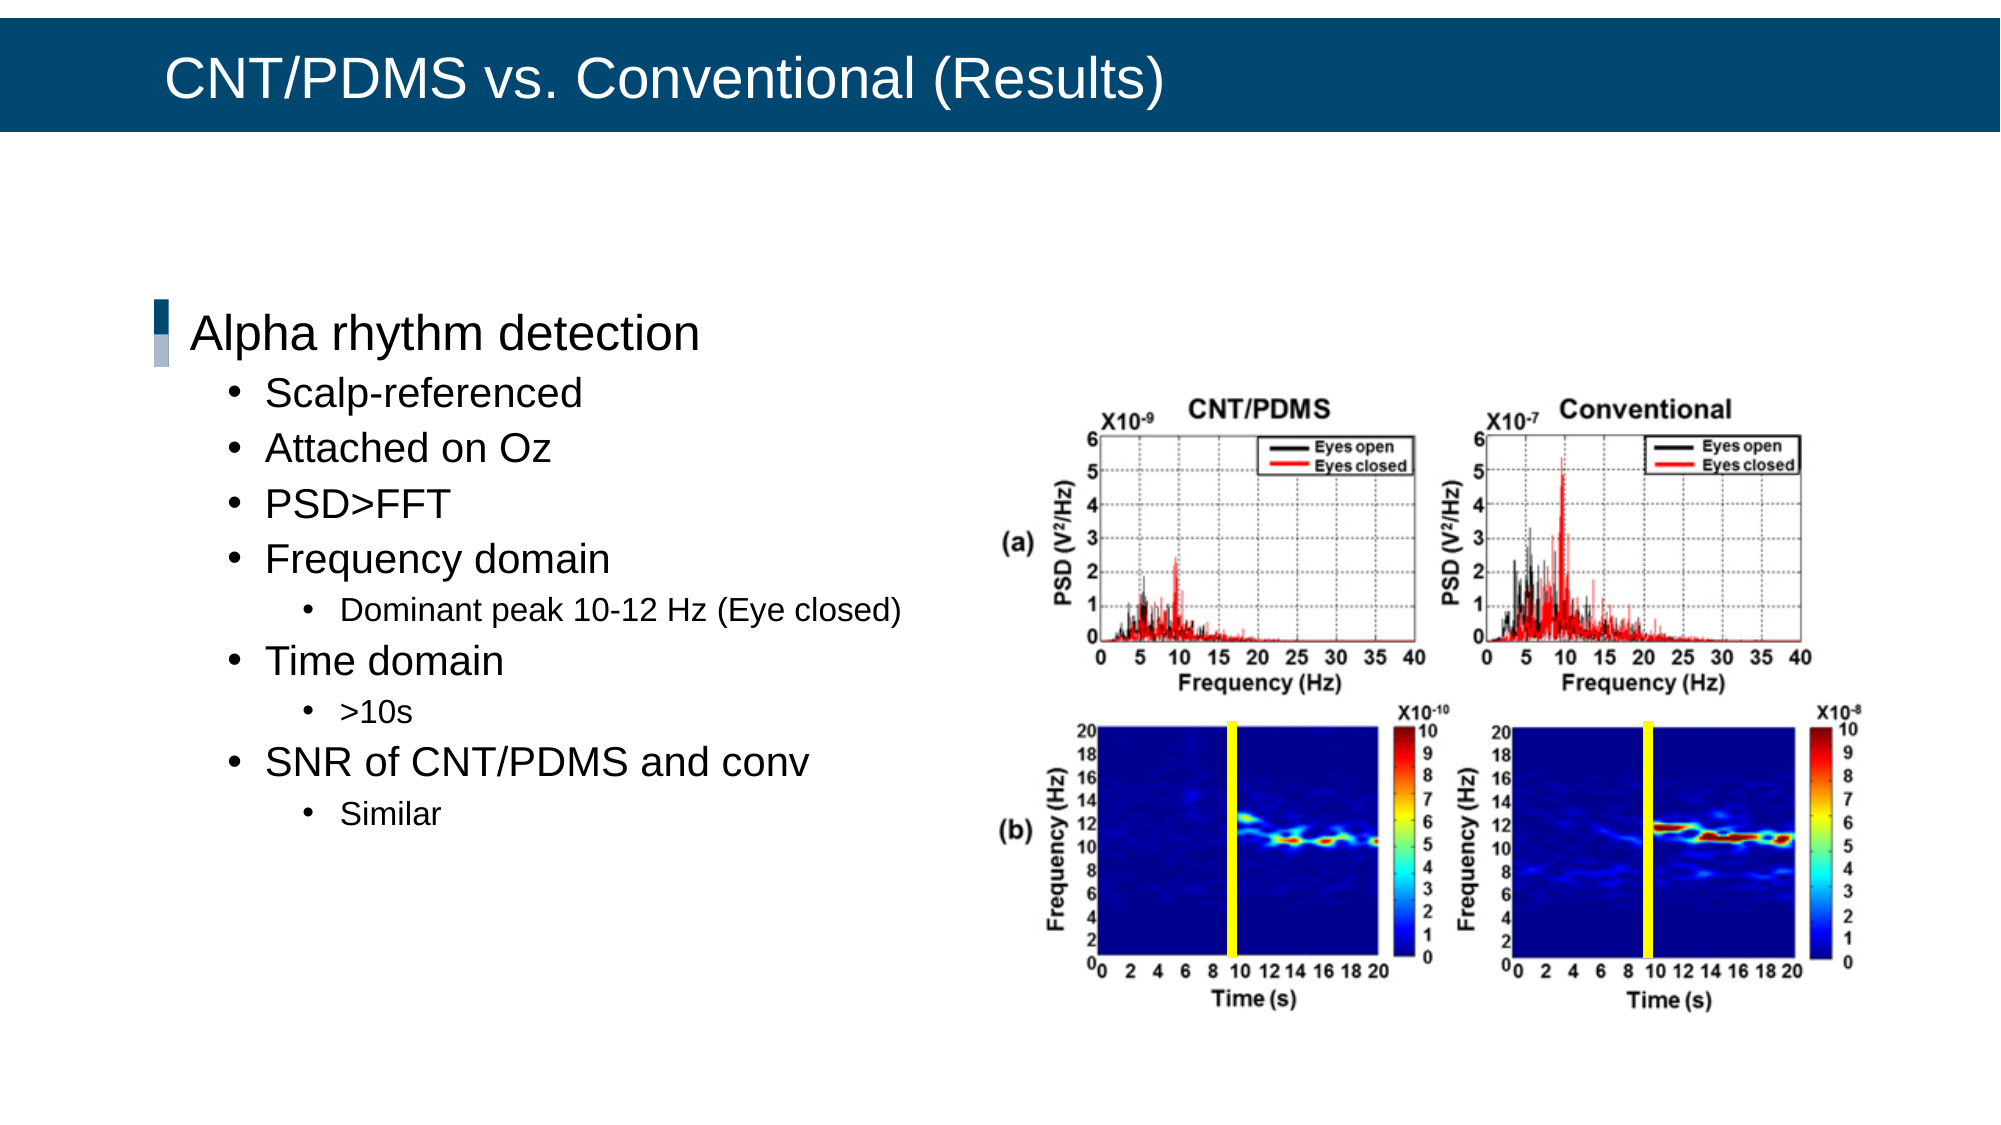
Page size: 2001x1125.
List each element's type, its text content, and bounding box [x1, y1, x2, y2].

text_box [153, 299, 169, 367]
text_box CNT/PDMS vs. Conventional (Results) [0, 17, 2000, 133]
picture [998, 397, 1863, 1014]
list Alpha rhythm detection Scalp-referenced Attached on Oz PSD>FFT Frequency domain Dominant peak 10-12 Hz (Eye closed) Time domain >10s SNR of CNT/PDMS and conv Similar [137, 299, 1863, 1014]
